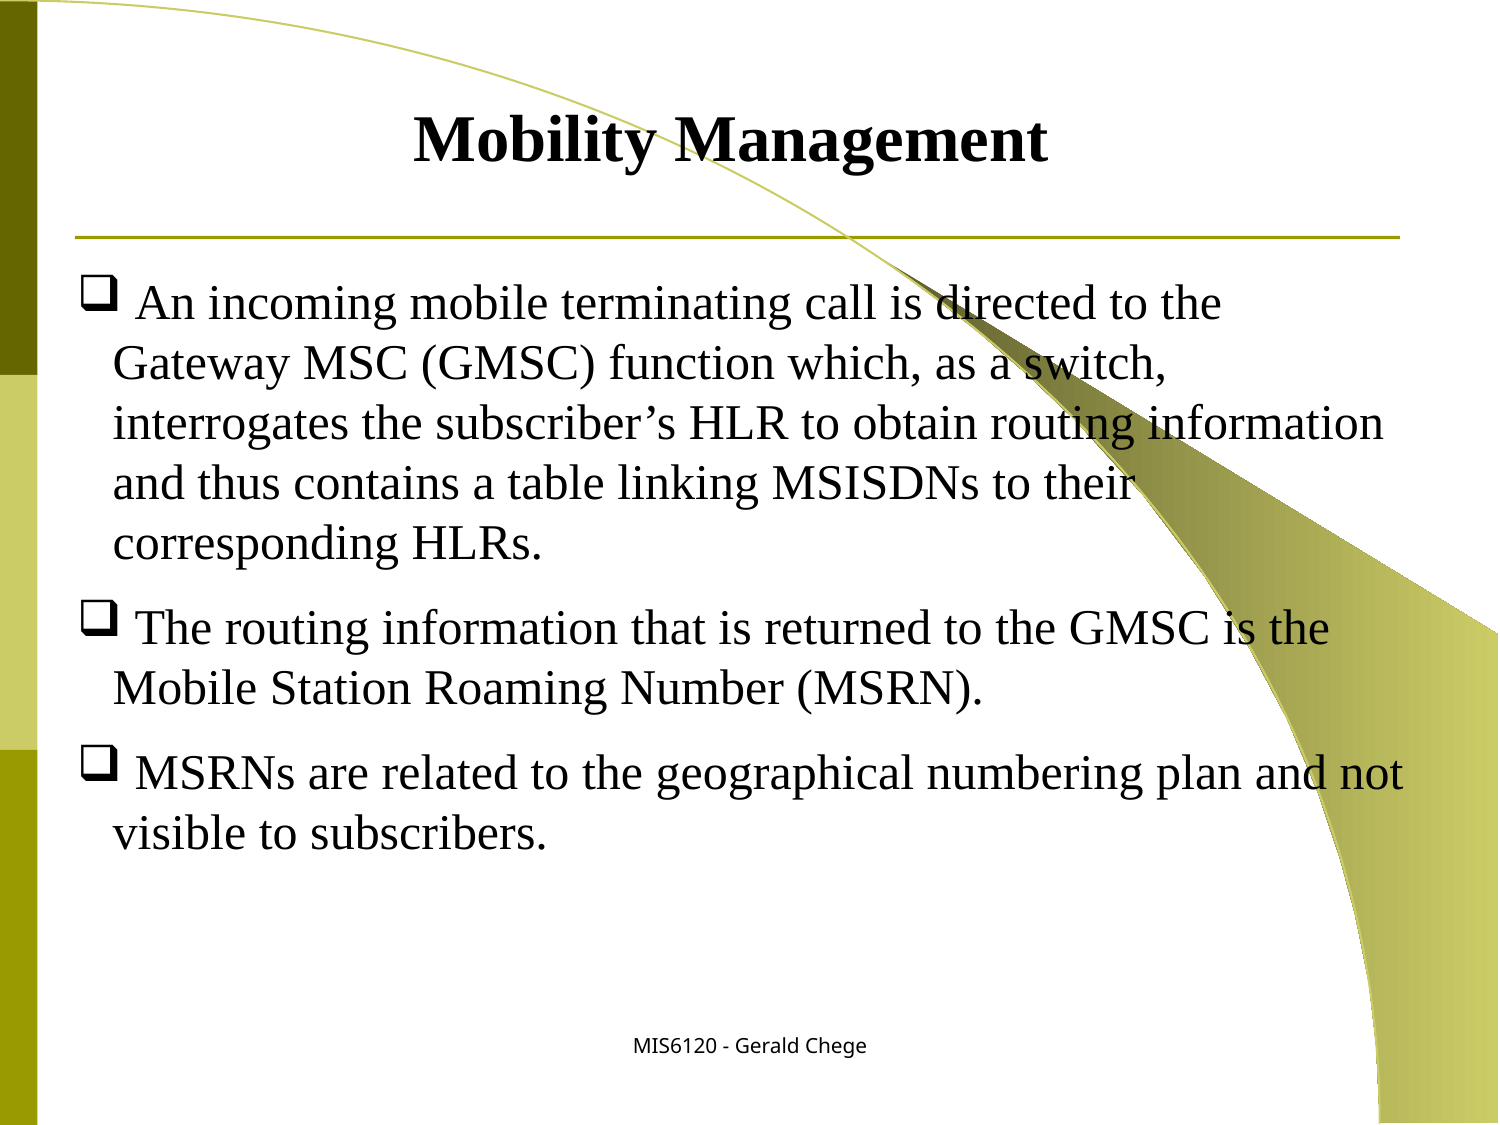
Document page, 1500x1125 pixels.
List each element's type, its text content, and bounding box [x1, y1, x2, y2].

footer MIS6120 - Gerald Chege [512, 1025, 988, 1100]
text_box An incoming mobile terminating call is directed to the Gateway MSC (GMSC) function which, as a switch, interrogates the subscriber’s HLR to obtain routing information and thus contains a table linking MSISDNs to their corresponding HLRs. The routing information that is returned to the GMSC is the Mobile Station Roaming Number (MSRN). MSRNs are related to the geographical numbering plan and not visible to subscribers. [62, 262, 1425, 868]
text_box Mobility Management [62, 87, 1400, 183]
